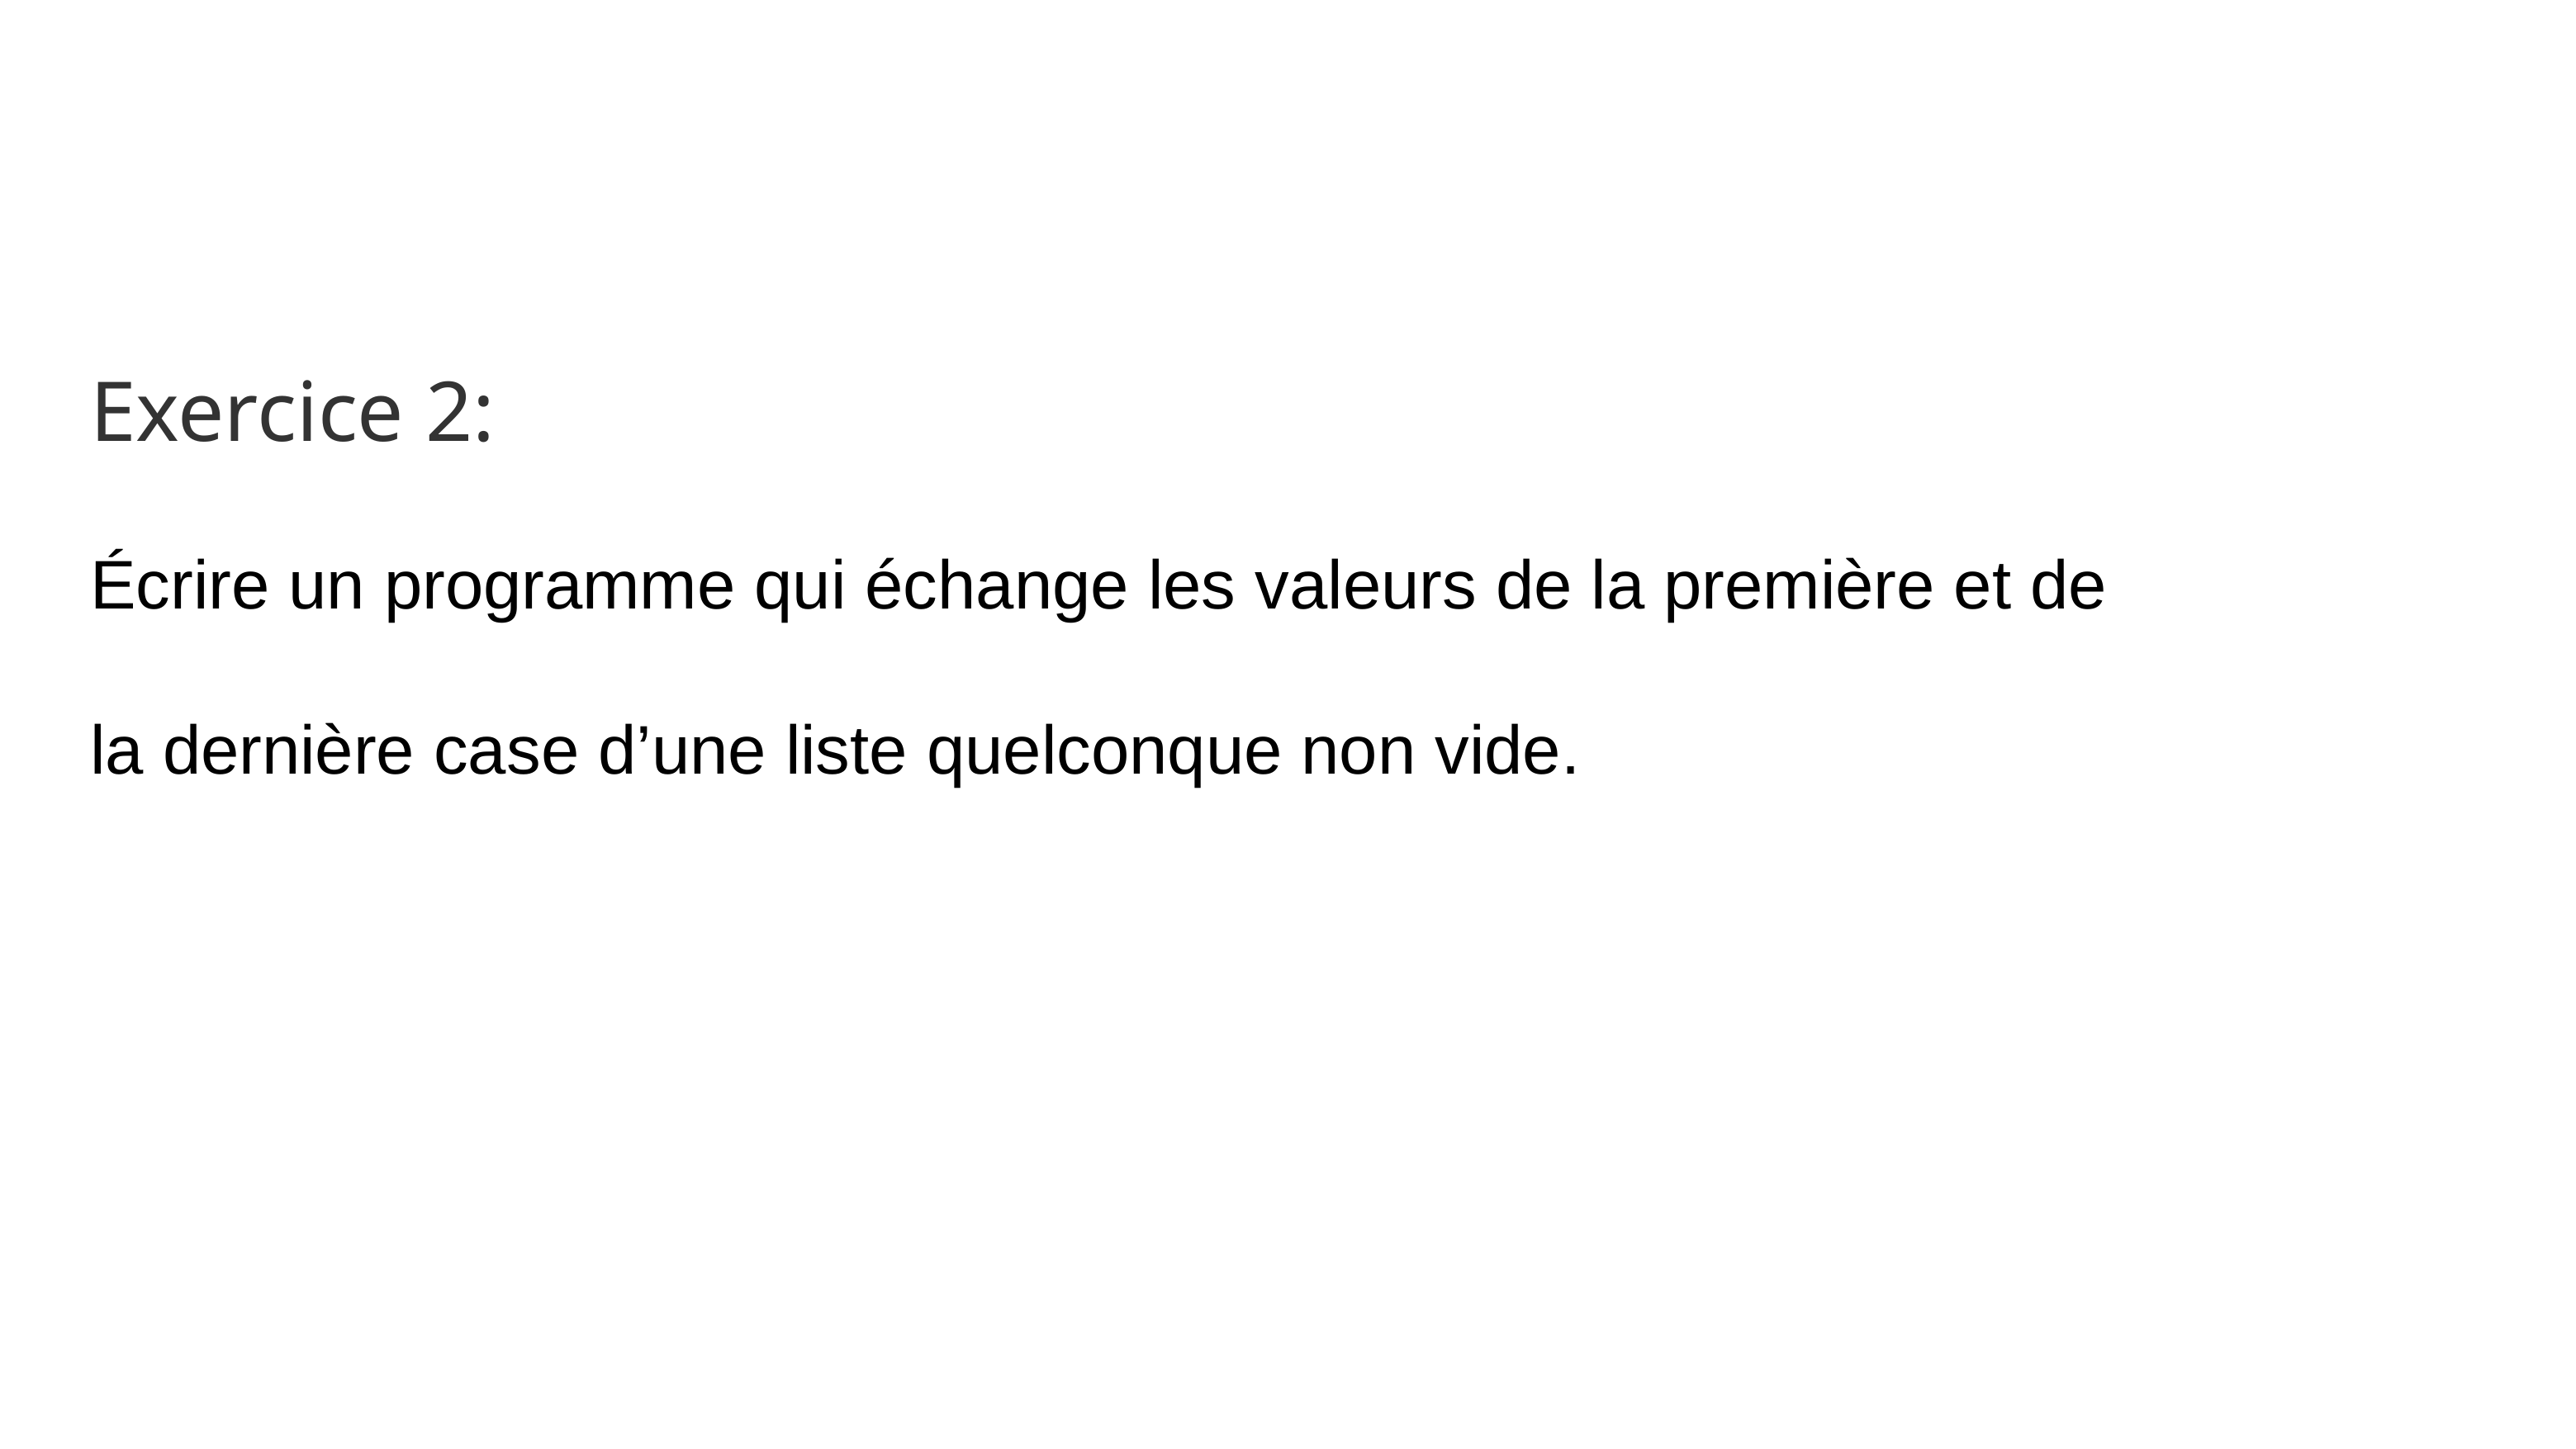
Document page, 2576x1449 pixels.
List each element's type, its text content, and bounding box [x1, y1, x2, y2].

text_box Exercice 2: Écrire un programme qui échange les valeurs de la première et de la dernière case d’une liste quelconque non vide. [90, 358, 2176, 788]
